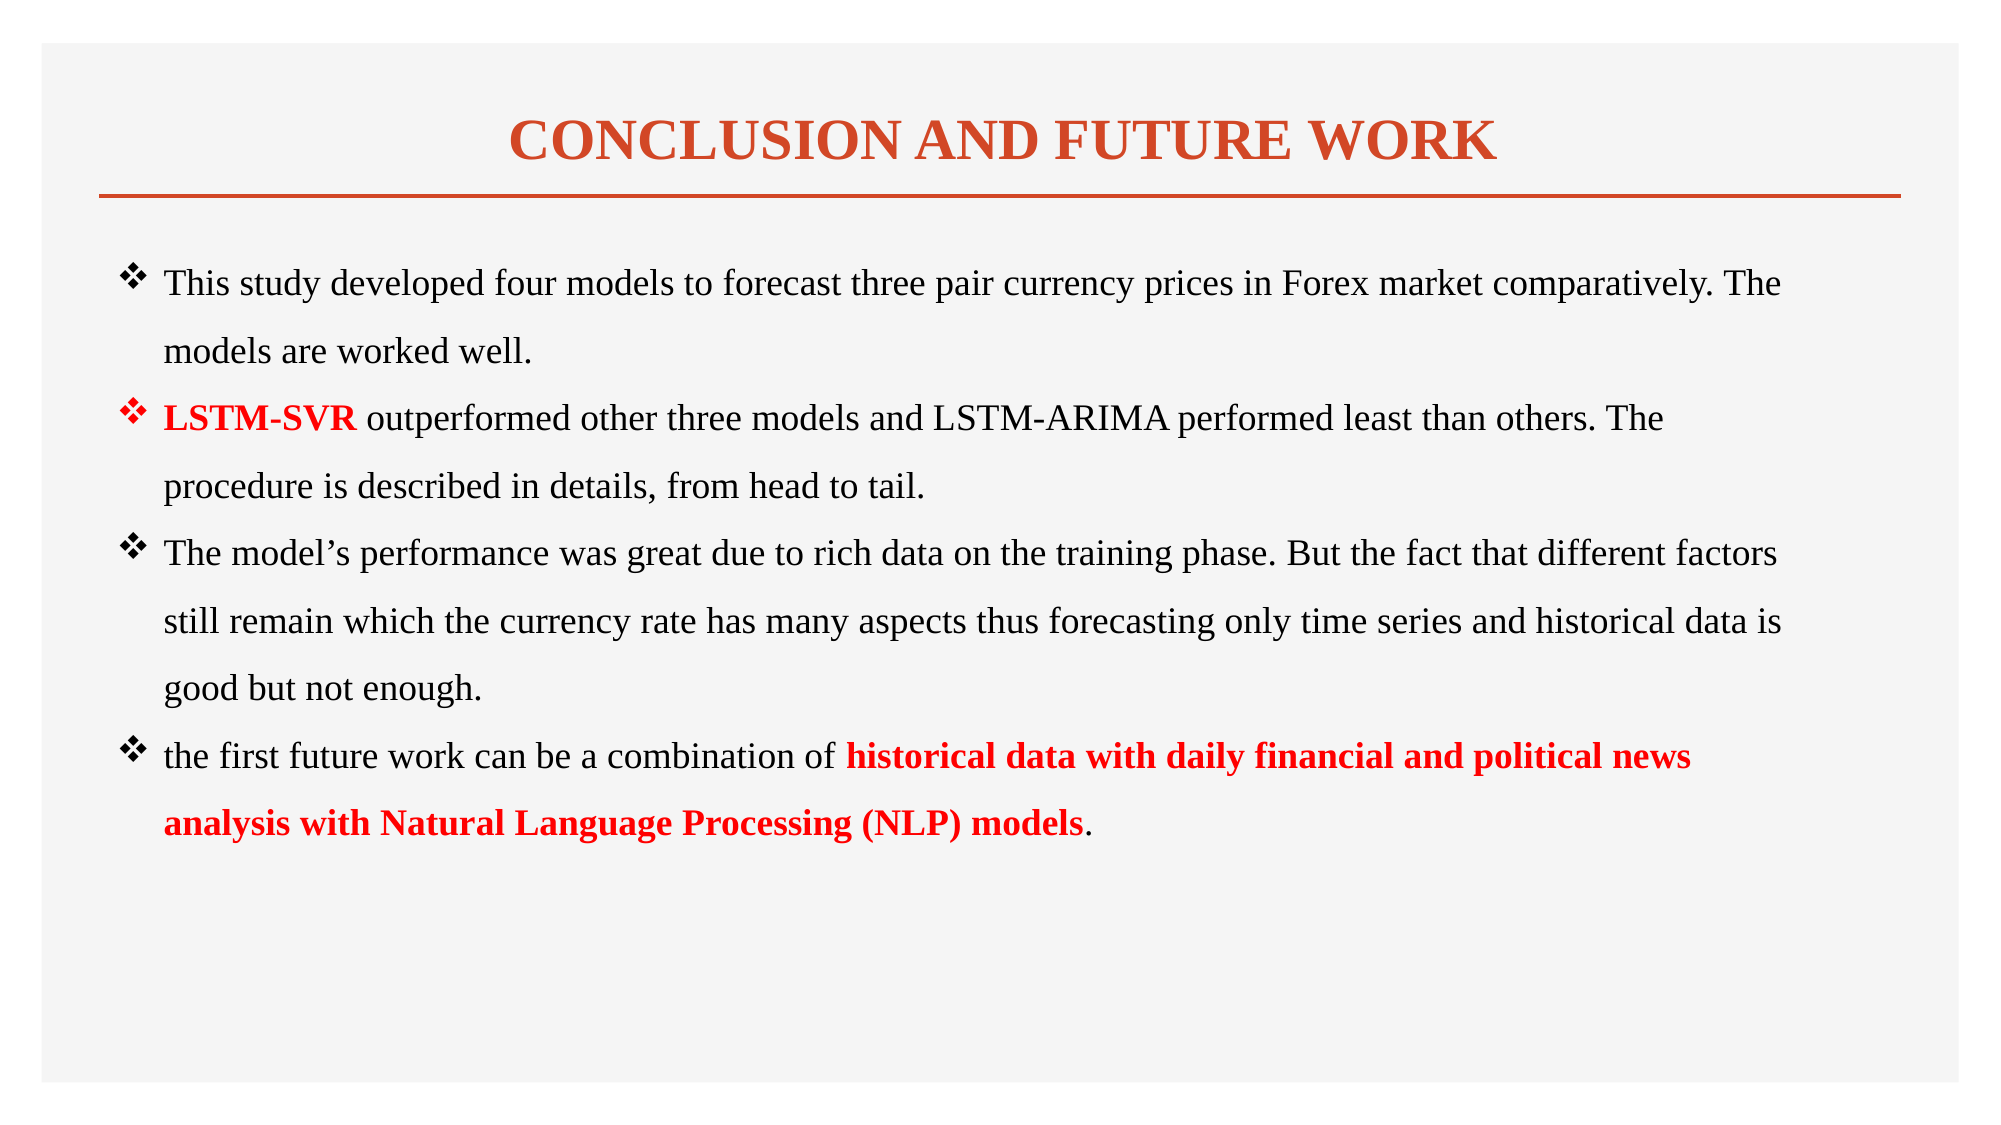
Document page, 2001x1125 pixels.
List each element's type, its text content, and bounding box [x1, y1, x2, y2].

title CONCLUSION AND FUTURE WORK [101, 73, 1905, 179]
text_box This study developed four models to forecast three pair currency prices in Forex market comparatively. The models are worked well. LSTM-SVR outperformed other three models and LSTM-ARIMA performed least than others. The procedure is described in details, from head to tail. The model’s performance was great due to rich data on the training phase. But the fact that different factors still remain which the currency rate has many aspects thus forecasting only time series and historical data is good but not enough. the first future work can be a combination of historical data with daily financial and political news analysis with Natural Language Processing (NLP) models. [101, 228, 1821, 851]
